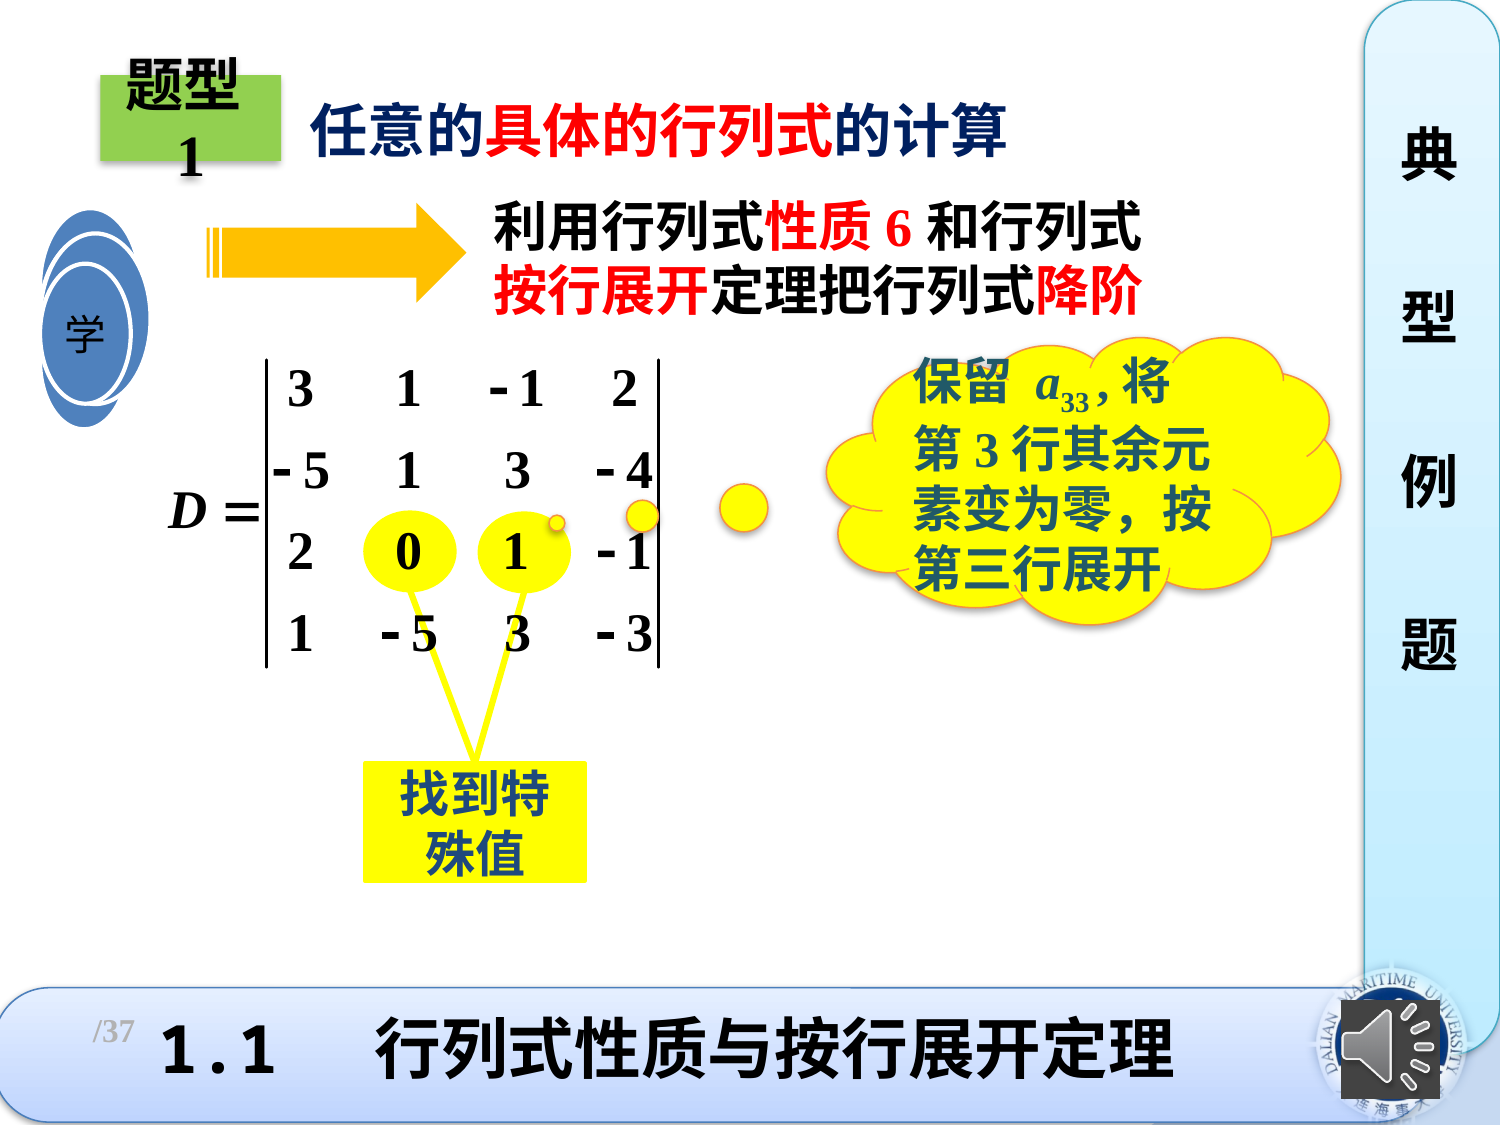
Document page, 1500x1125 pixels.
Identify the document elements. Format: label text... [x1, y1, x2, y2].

footer /37 [66, 999, 163, 1060]
text_box 任意的具体的行列式的计算 [294, 86, 1024, 172]
slide_number [5, 1042, 356, 1103]
title 1.1 行列式性质与按行展开定理 [163, 999, 1305, 1095]
text_box 保留 a33 ,将第3行其余元素变为零，按第三行展开 [825, 336, 1342, 626]
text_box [365, 682, 585, 882]
picture [1325, 975, 1471, 1114]
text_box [162, 354, 666, 673]
slide_number [7, 998, 98, 1059]
text_box 利用行列式性质6和行列式 按行展开定理把行列式降阶 [478, 184, 1176, 330]
subtitle 典 型 例 题 [1370, 28, 1489, 918]
text_box [204, 200, 469, 305]
text_box 保留 a33 ,将第3行其余元素变为零，按第三行展开 [719, 483, 769, 533]
text_box 题型1 [98, 73, 283, 163]
